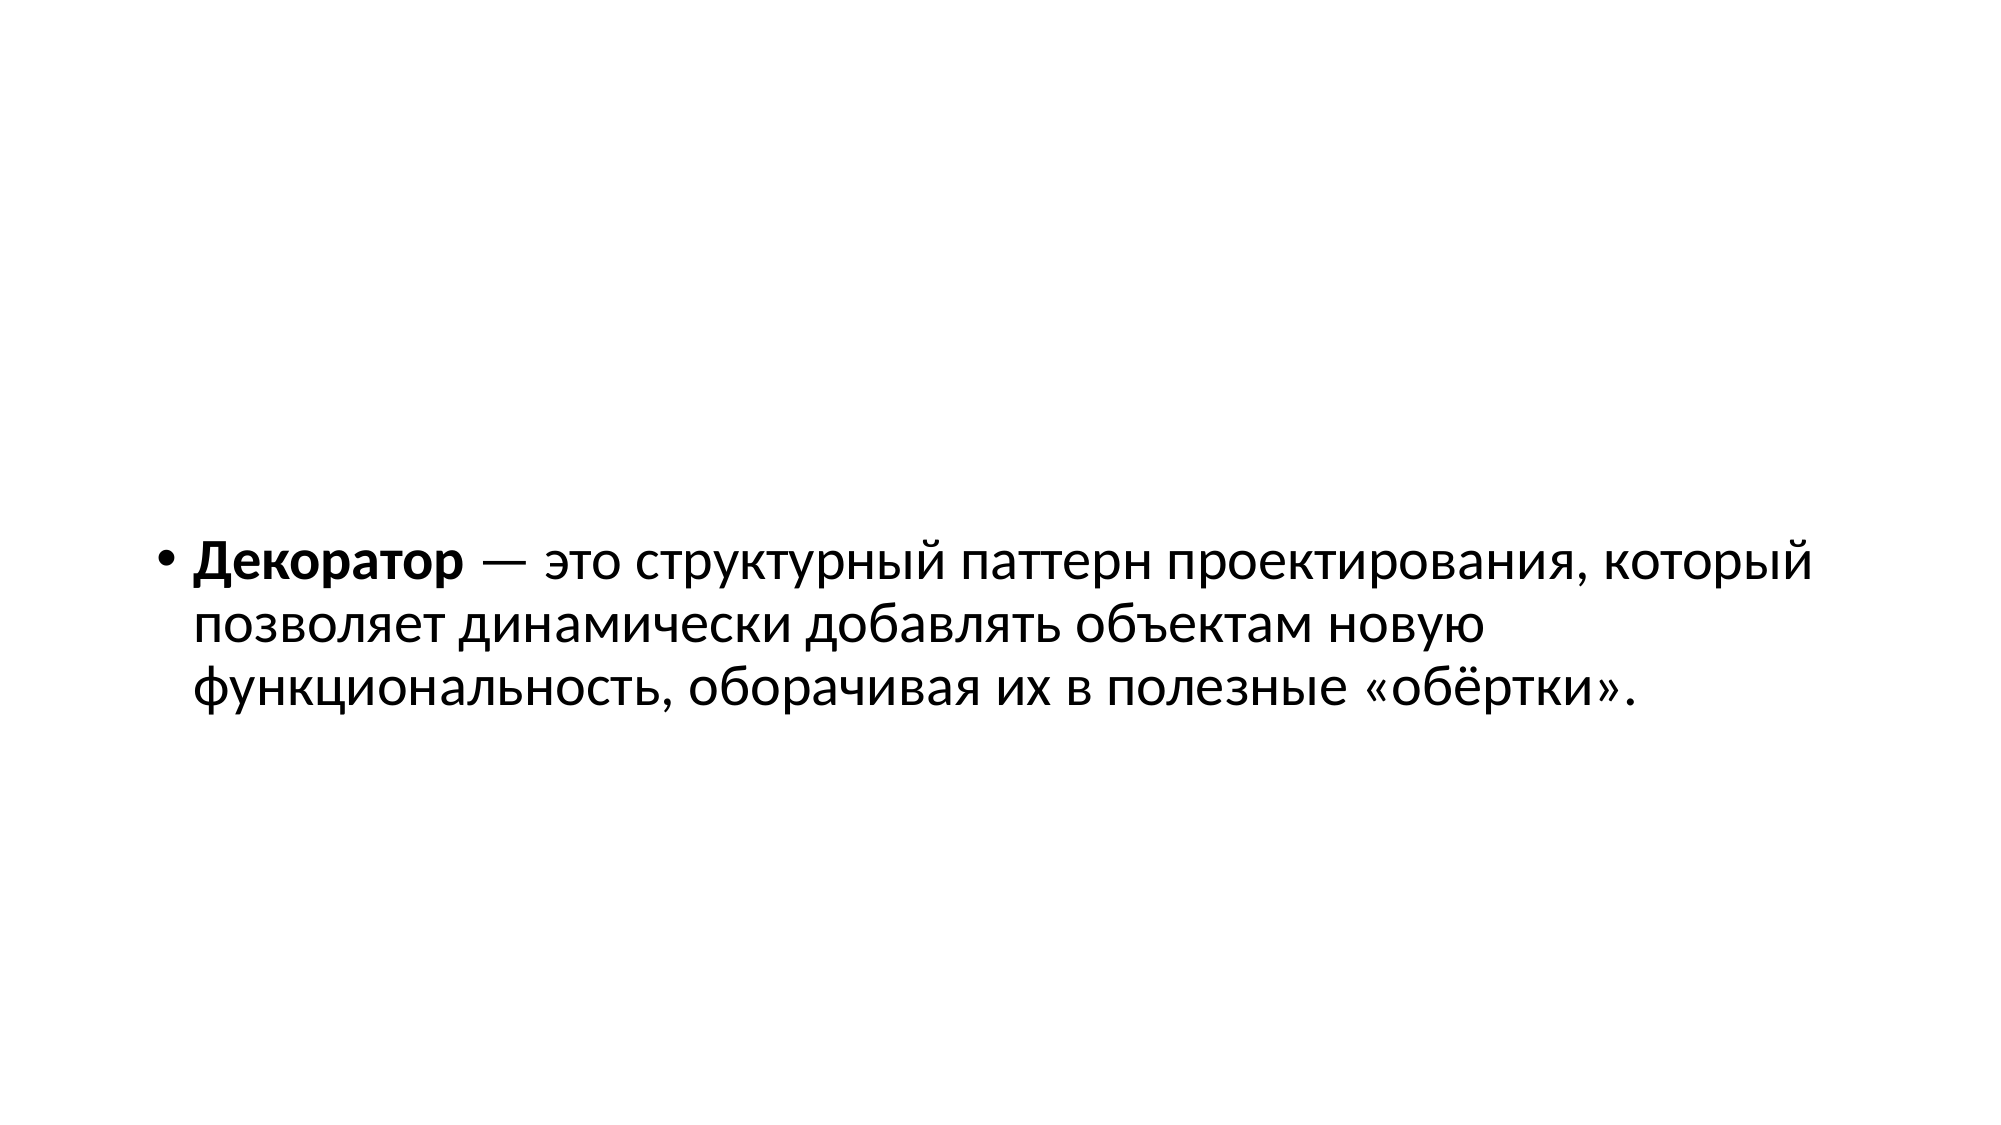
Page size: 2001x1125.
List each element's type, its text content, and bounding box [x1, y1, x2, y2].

list Декоратор — это структурный паттерн проектирования, который позволяет динамически добавлять объектам новую функциональность, оборачивая их в полезные «обёртки». [141, 521, 1867, 933]
